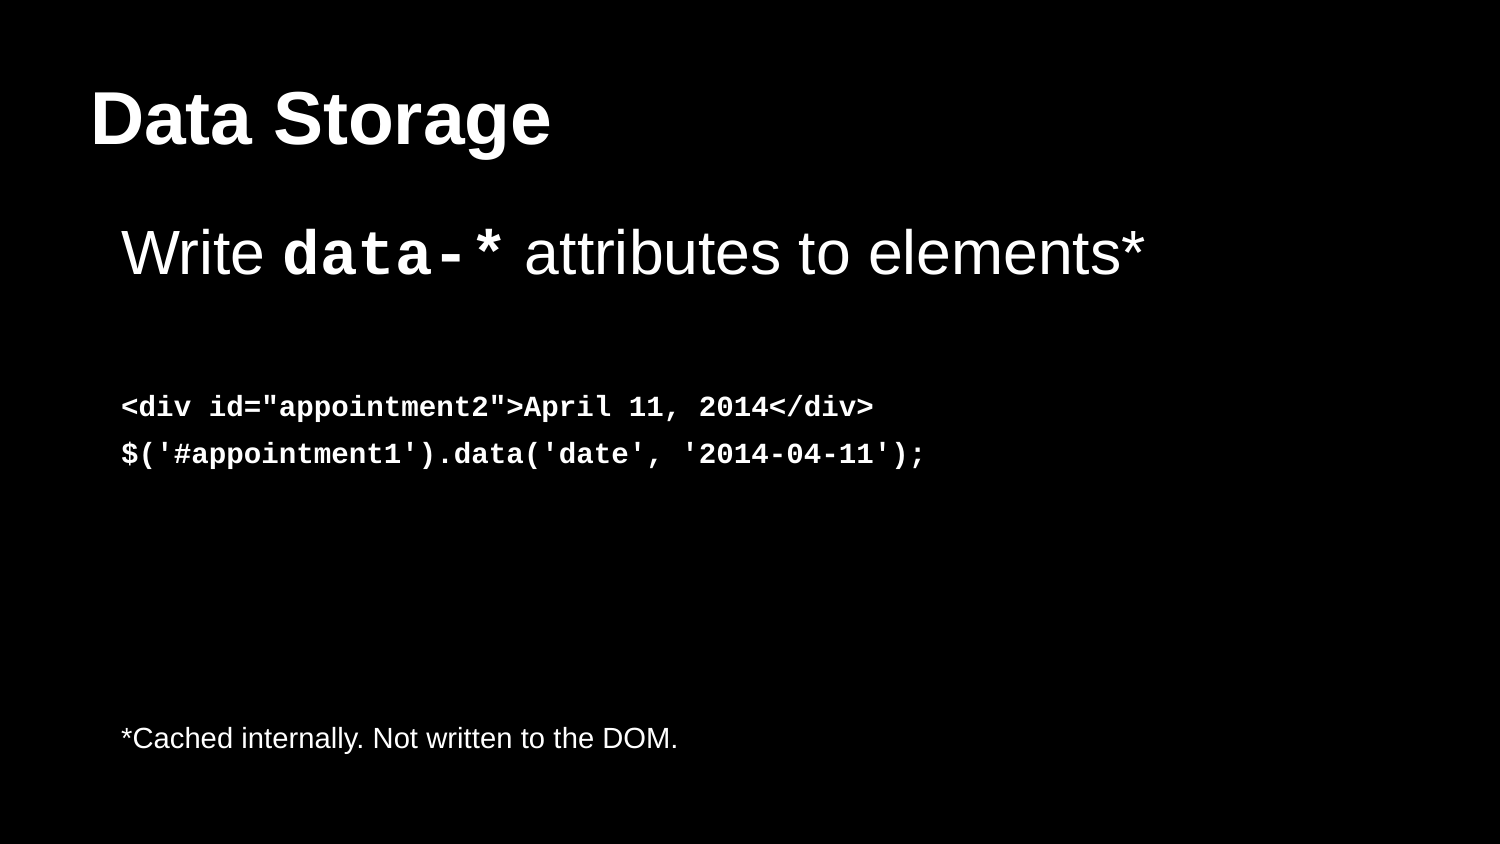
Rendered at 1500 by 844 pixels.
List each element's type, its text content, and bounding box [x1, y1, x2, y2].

title Data Storage [75, 33, 1425, 175]
list Write data-* attributes to elements* <div id="appointment2">April 11, 2014</div> $('#appointment1').data('date', '2014-04-11'); *Cached internally. Not written to the DOM. [75, 196, 1425, 808]
